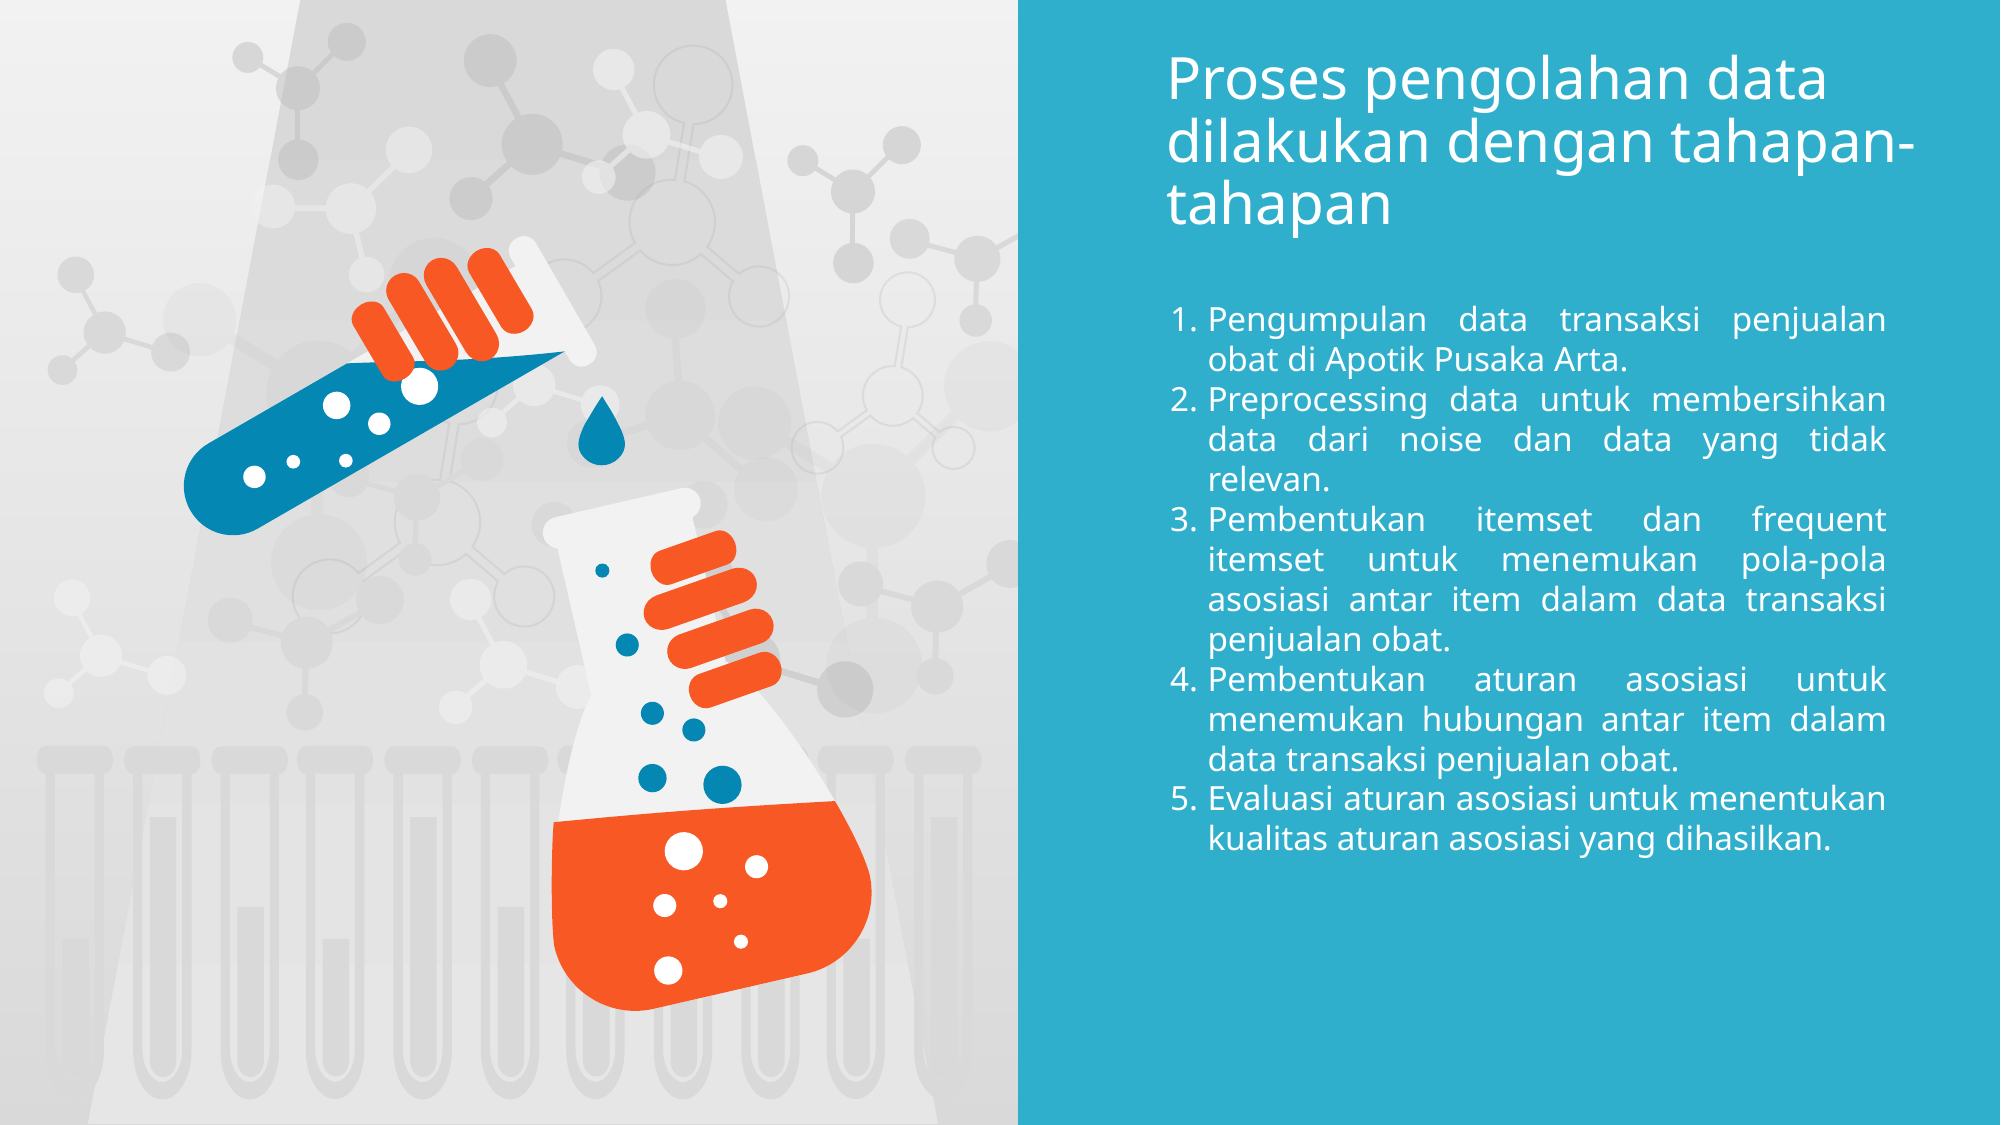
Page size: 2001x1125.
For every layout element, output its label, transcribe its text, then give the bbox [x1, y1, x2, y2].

text_box [577, 394, 626, 467]
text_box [163, 228, 570, 489]
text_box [532, 502, 870, 996]
text_box Proses pengolahan data dilakukan dengan tahapan-tahapan [1151, 41, 1946, 163]
text_box Pengumpulan data transaksi penjualan obat di Apotik Pusaka Arta. Preprocessing data untuk membersihkan data dari noise dan data yang tidak relevan. Pembentukan itemset dan frequent itemset untuk menemukan pola-pola asosiasi antar item dalam data transaksi penjualan obat. Pembentukan aturan asosiasi untuk menemukan hubungan antar item dalam data transaksi penjualan obat. Evaluasi aturan asosiasi untuk menentukan kualitas aturan asosiasi yang dihasilkan. [1158, 291, 1906, 865]
